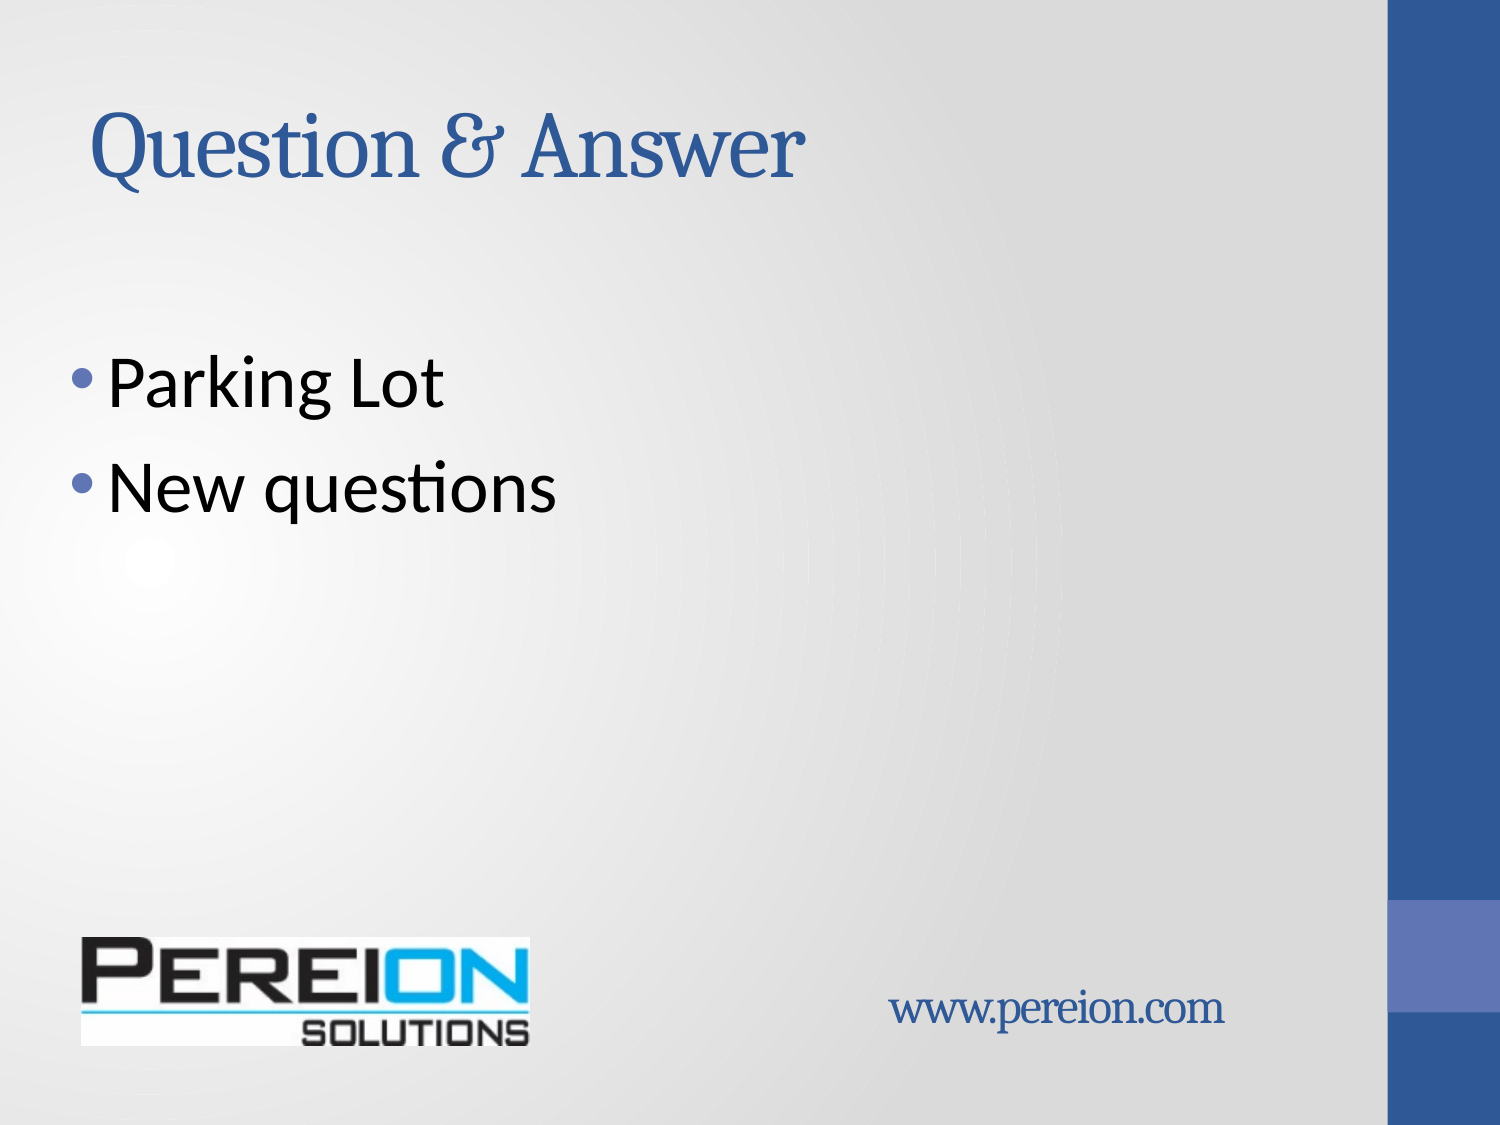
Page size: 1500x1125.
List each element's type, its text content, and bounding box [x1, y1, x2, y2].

list Parking Lot New questions [36, 324, 1125, 688]
title Question & Answer [75, 45, 1325, 233]
text_box www.pereion.com [874, 965, 1241, 1041]
picture [80, 936, 531, 1047]
